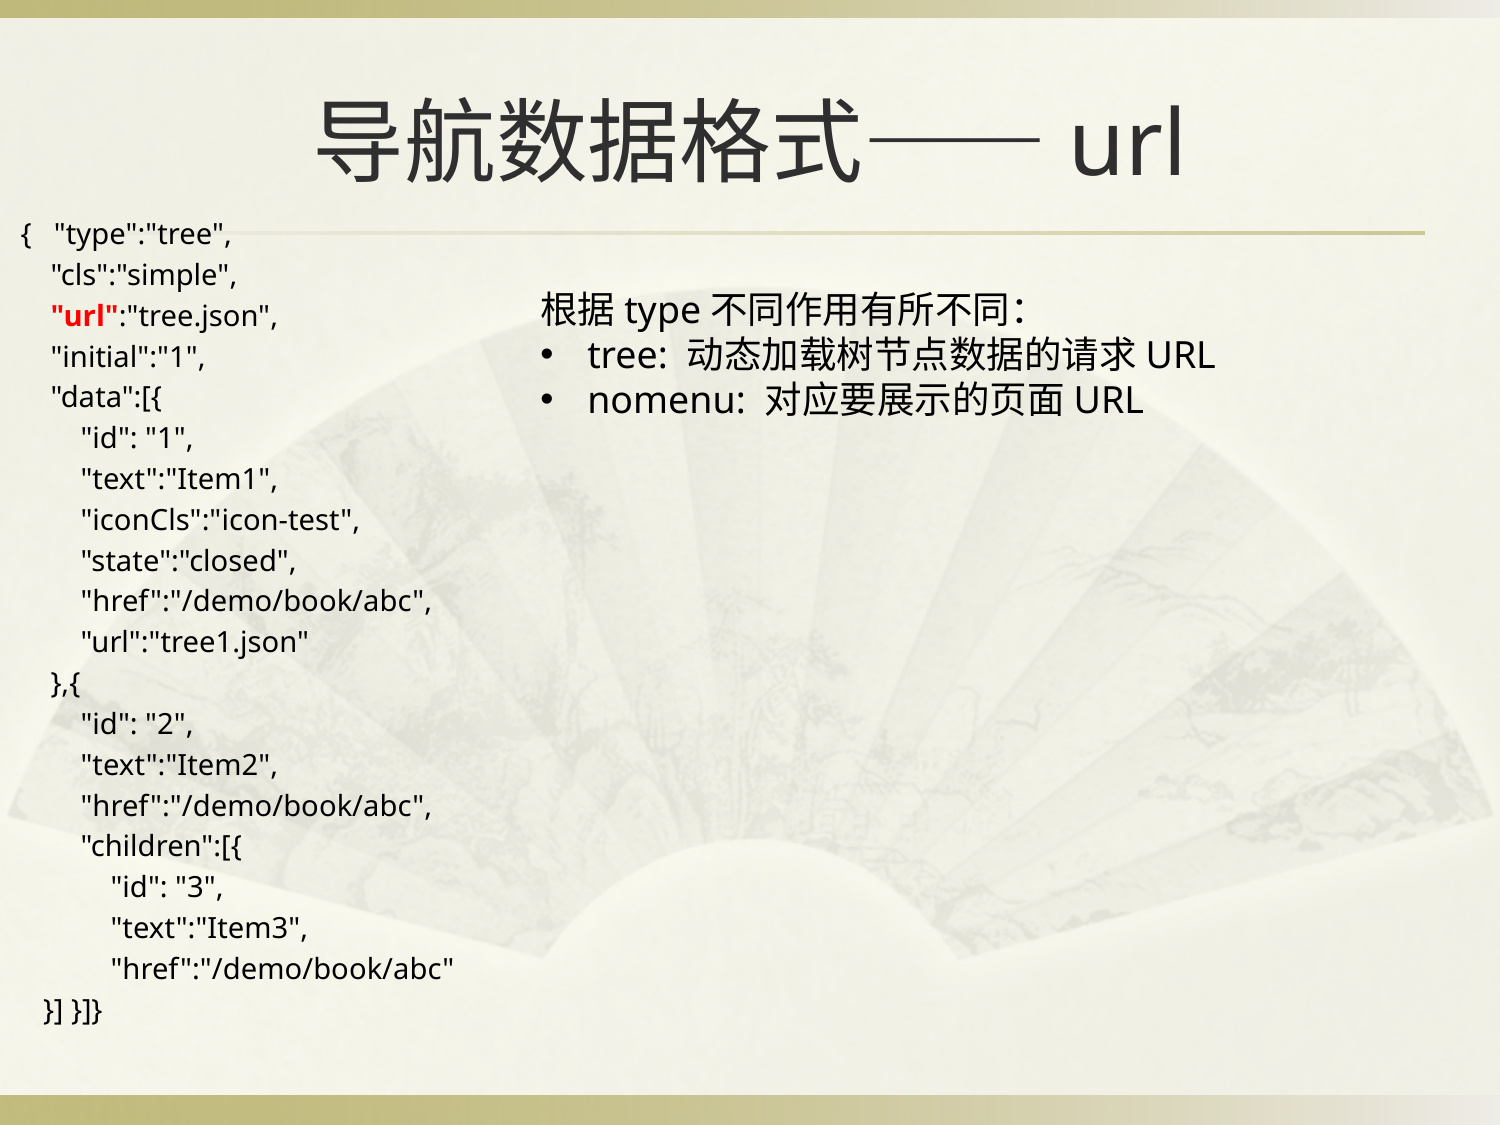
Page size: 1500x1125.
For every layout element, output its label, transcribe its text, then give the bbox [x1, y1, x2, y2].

title 导航数据格式——url [75, 45, 1425, 233]
text_box 根据type不同作用有所不同： tree: 动态加载树节点数据的请求URL nomenu: 对应要展示的页面URL [525, 278, 1235, 429]
list { "type":"tree", "cls":"simple", "url":"tree.json", "initial":"1", "data":[{ "id": "1", "text":"Item1", "iconCls":"icon-test", "state":"closed", "href":"/demo/book/abc", "url":"tree1.json" },{ "id": "2", "text":"Item2", "href":"/demo/book/abc", "children":[{ "id": "3", "text":"Item3", "href":"/demo/book/abc" }] }]} [5, 208, 573, 951]
